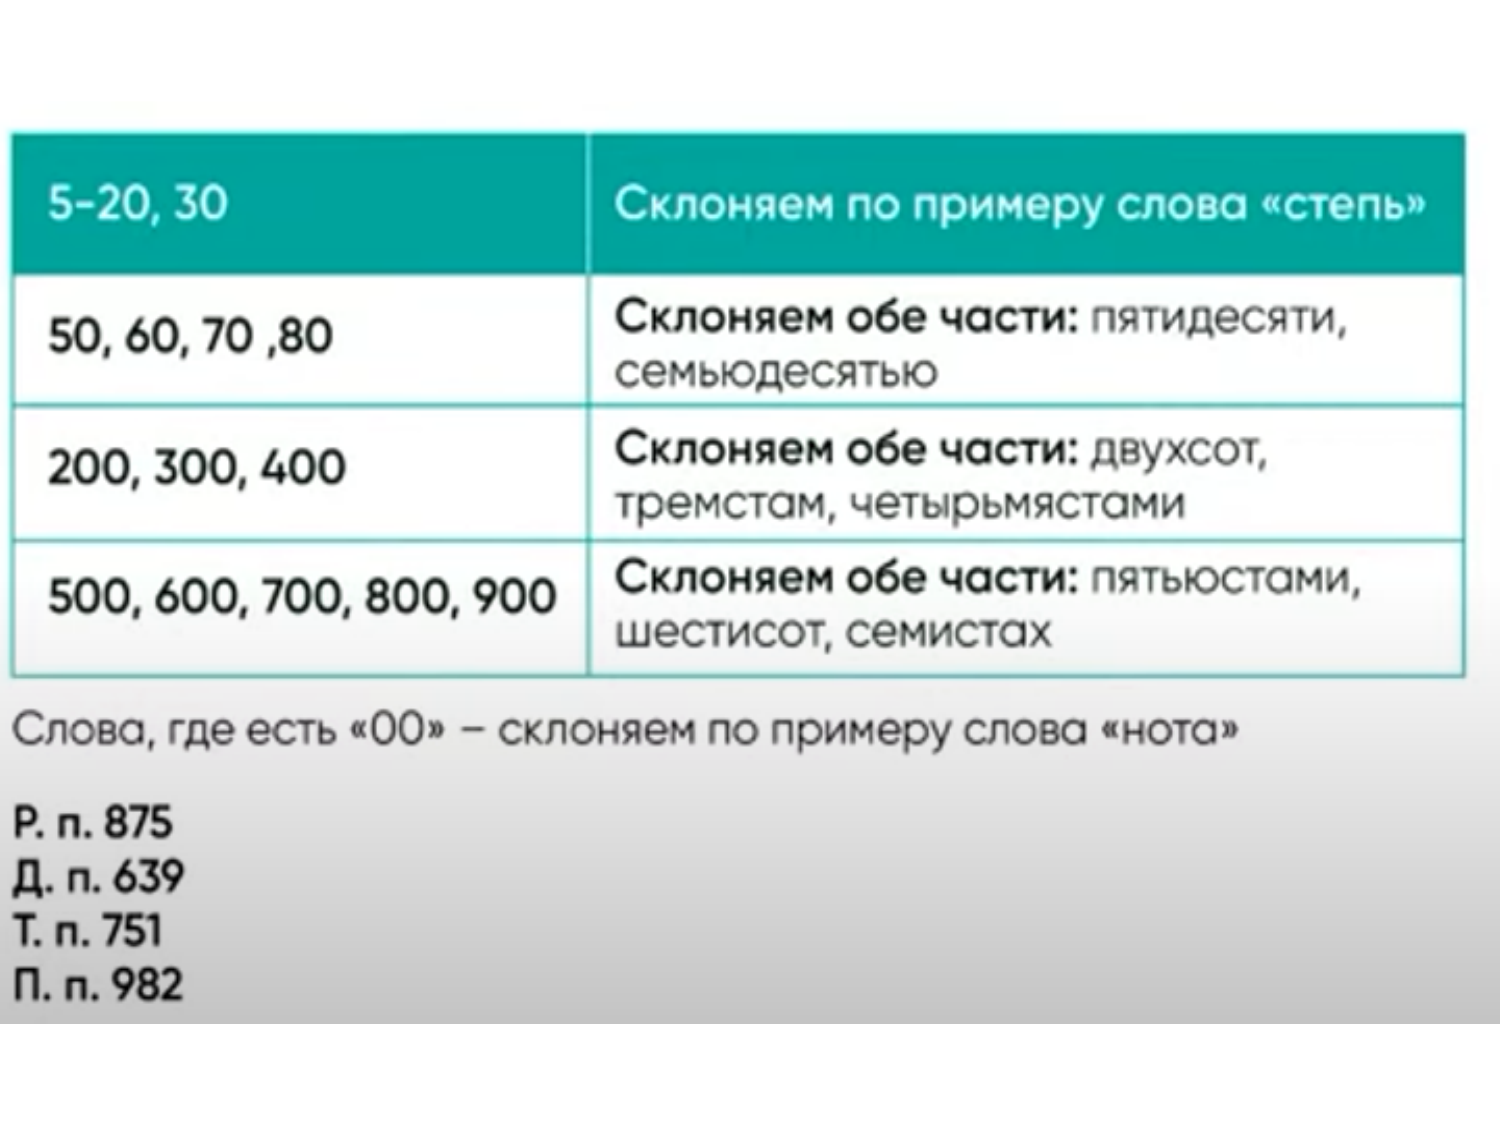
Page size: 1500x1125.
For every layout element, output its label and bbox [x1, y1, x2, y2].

picture [0, 101, 1500, 1024]
